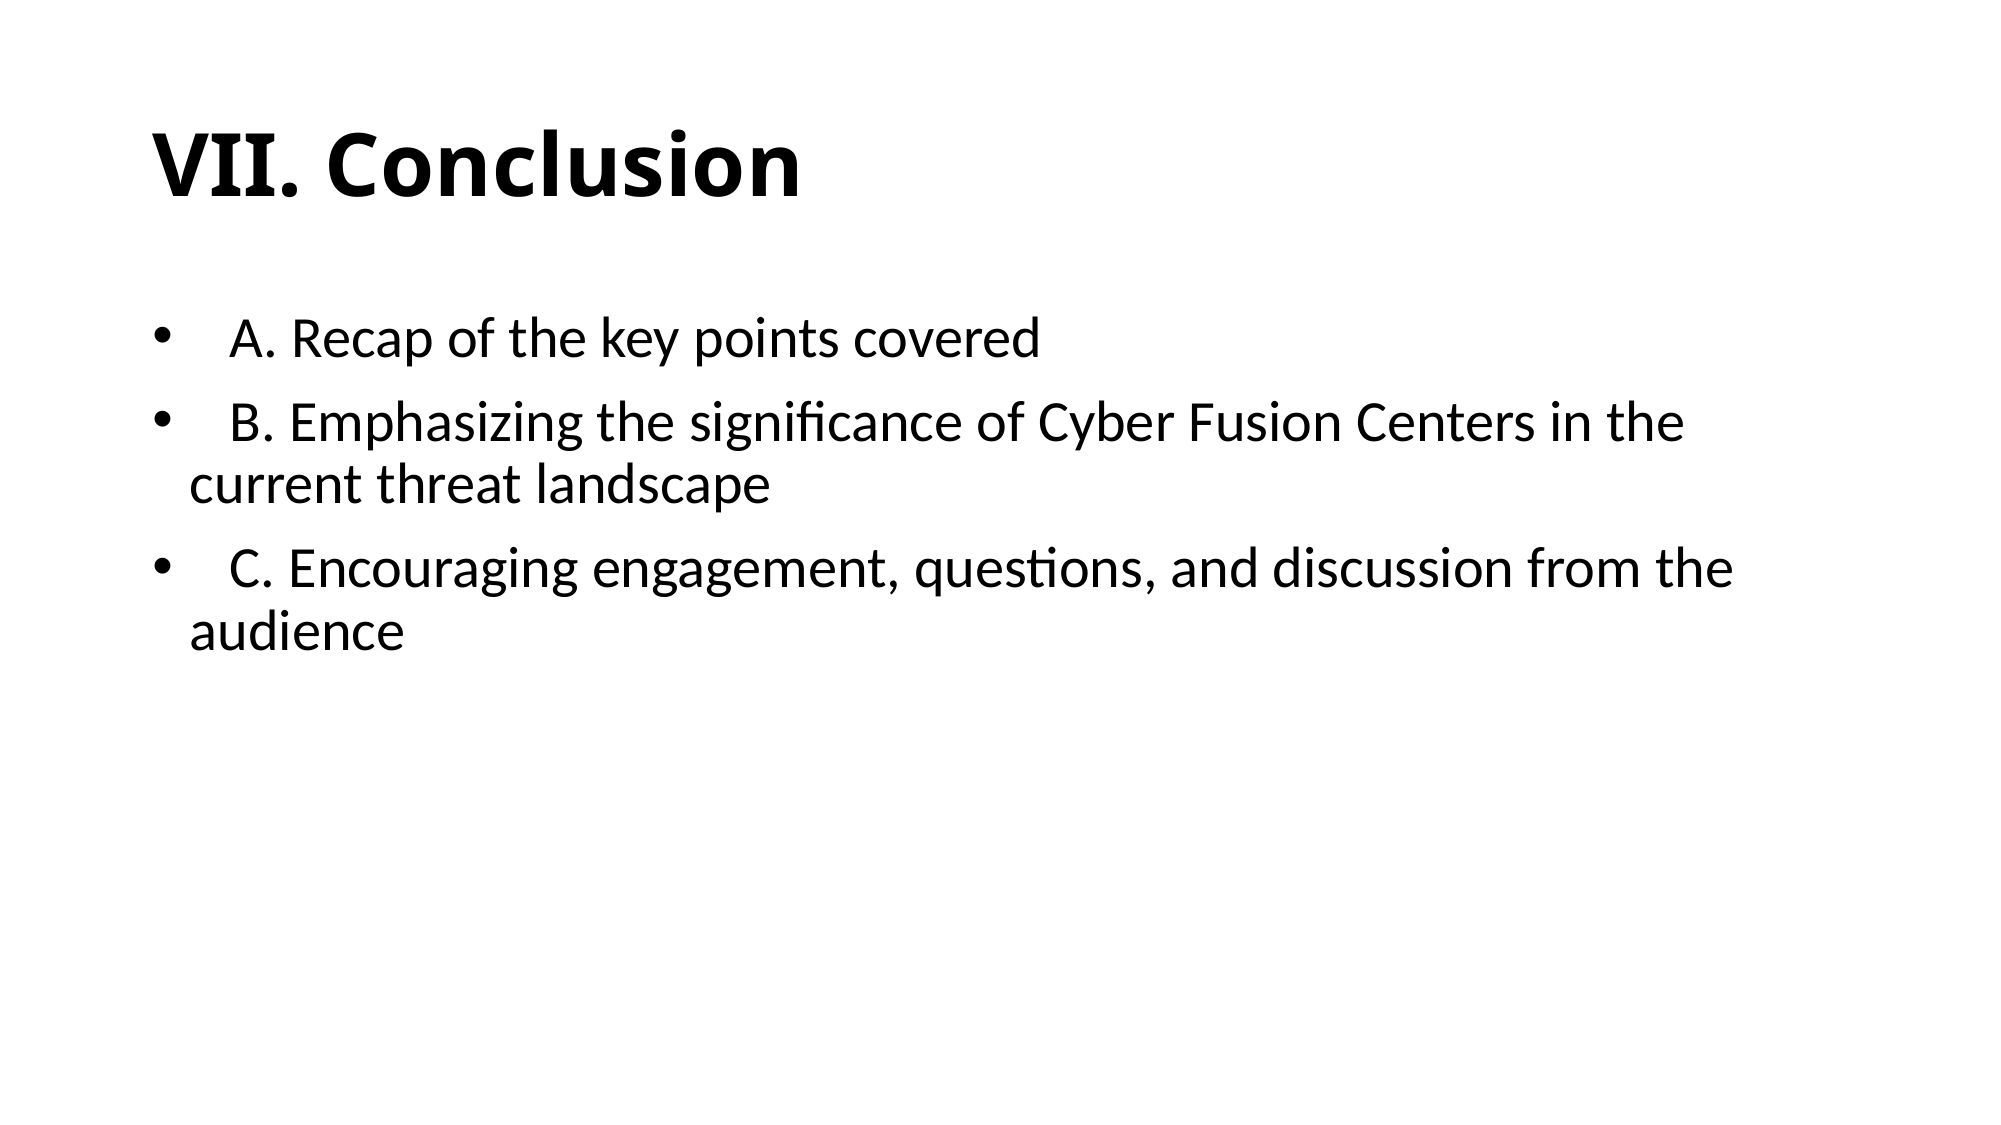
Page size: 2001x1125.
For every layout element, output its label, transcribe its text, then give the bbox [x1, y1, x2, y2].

list A. Recap of the key points covered B. Emphasizing the significance of Cyber Fusion Centers in the current threat landscape C. Encouraging engagement, questions, and discussion from the audience [137, 299, 1863, 1014]
title VII. Conclusion [137, 59, 1863, 278]
